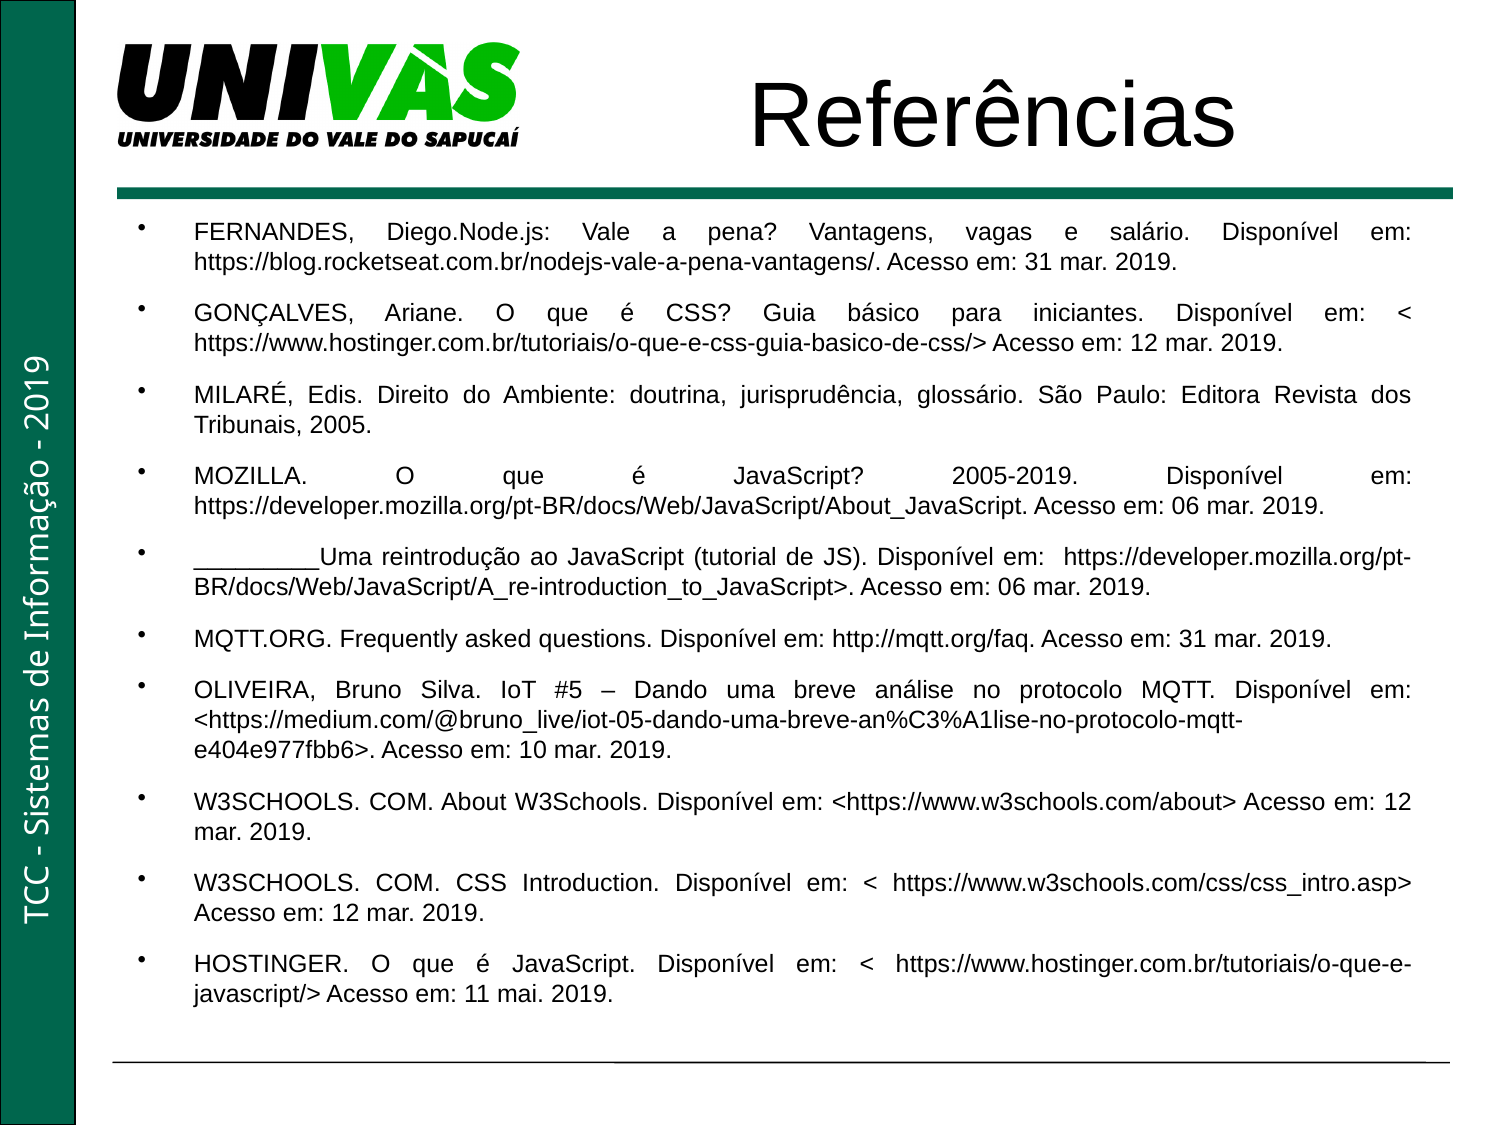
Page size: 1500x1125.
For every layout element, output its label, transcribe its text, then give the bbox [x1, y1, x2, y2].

picture [117, 42, 515, 147]
text_box FERNANDES, Diego.Node.js: Vale a pena? Vantagens, vagas e salário. Disponível em: https://blog.rocketseat.com.br/nodejs-vale-a-pena-vantagens/. Acesso em: 31 mar. 2019. GONÇALVES, Ariane. O que é CSS? Guia básico para iniciantes. Disponível em: < https://www.hostinger.com.br/tutoriais/o-que-e-css-guia-basico-de-css/> Acesso em: 12 mar. 2019. MILARÉ, Edis. Direito do Ambiente: doutrina, jurisprudência, glossário. São Paulo: Editora Revista dos Tribunais, 2005. MOZILLA. O que é JavaScript? 2005-2019. Disponível em: https://developer.mozilla.org/pt-BR/docs/Web/JavaScript/About_JavaScript. Acesso em: 06 mar. 2019. _________Uma reintrodução ao JavaScript (tutorial de JS). Disponível em: https://developer.mozilla.org/pt-BR/docs/Web/JavaScript/A_re-introduction_to_JavaScript>. Acesso em: 06 mar. 2019. MQTT.ORG. Frequently asked questions. Disponível em: http://mqtt.org/faq. Acesso em: 31 mar. 2019. OLIVEIRA, Bruno Silva. IoT #5 – Dando uma breve análise no protocolo MQTT. Disponível em: <https://medium.com/@bruno_live/iot-05-dando-uma-breve-an%C3%A1lise-no-protocolo-mqtt-e404e977fbb6>. Acesso em: 10 mar. 2019. W3SCHOOLS. COM. About W3Schools. Disponível em: <https://www.w3schools.com/about> Acesso em: 12 mar. 2019. W3SCHOOLS. COM. CSS Introduction. Disponível em: < https://www.w3schools.com/css/css_intro.asp> Acesso em: 12 mar. 2019. HOSTINGER. O que é JavaScript. Disponível em: < https://www.hostinger.com.br/tutoriais/o-que-e-javascript/> Acesso em: 11 mai. 2019. [121, 206, 1431, 1061]
title Referências [515, 35, 1471, 186]
